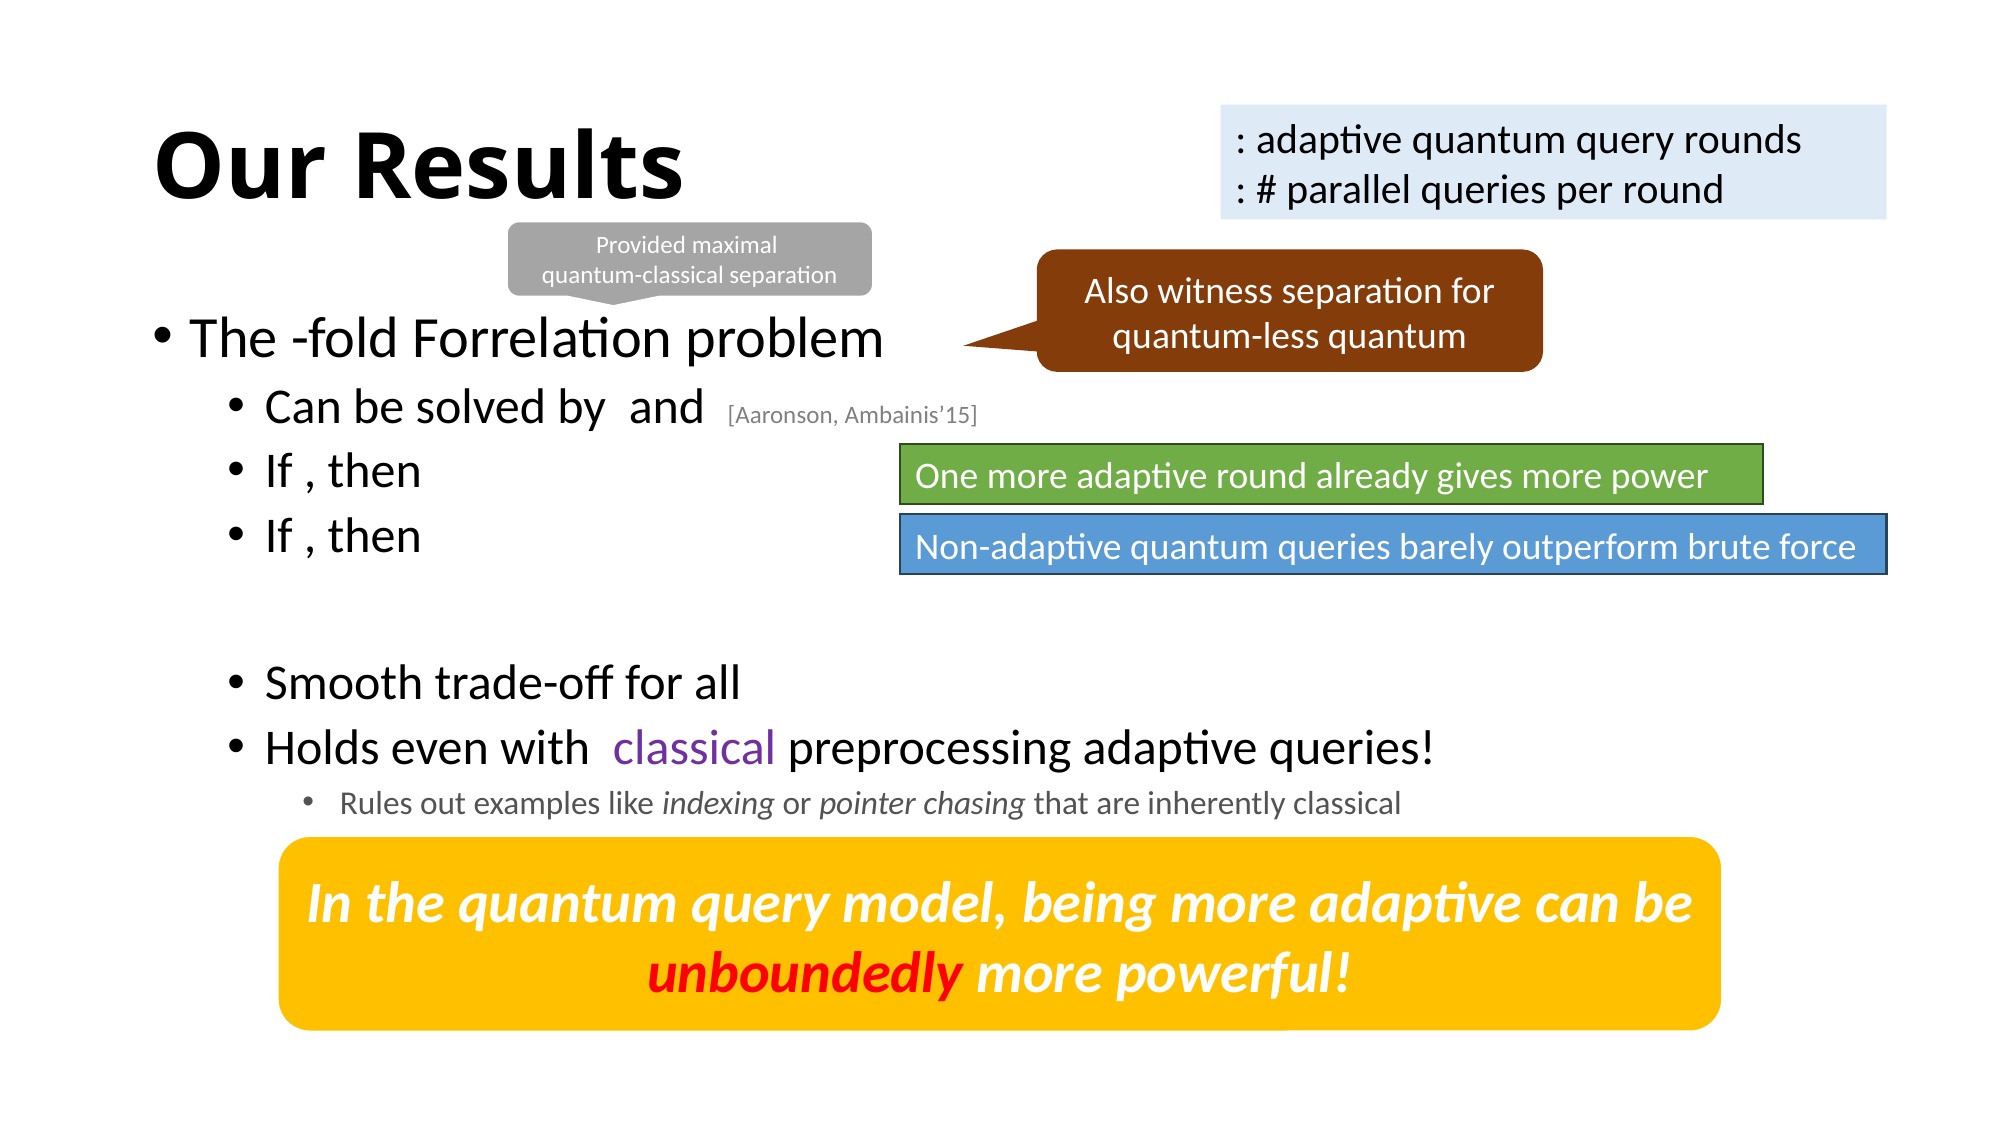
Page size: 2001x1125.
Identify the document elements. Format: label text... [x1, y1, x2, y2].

text_box In the quantum query model, being more adaptive can be unboundedly more powerful! [275, 833, 1725, 1034]
title Our Results [137, 59, 1952, 278]
text_box Provided maximal quantum-classical separation [504, 219, 876, 309]
text_box One more adaptive round already gives more power [899, 443, 1764, 505]
text_box Also witness separation for quantum-less quantum [963, 248, 1545, 373]
text_box Non-adaptive quantum queries barely outperform brute force [899, 513, 1888, 575]
